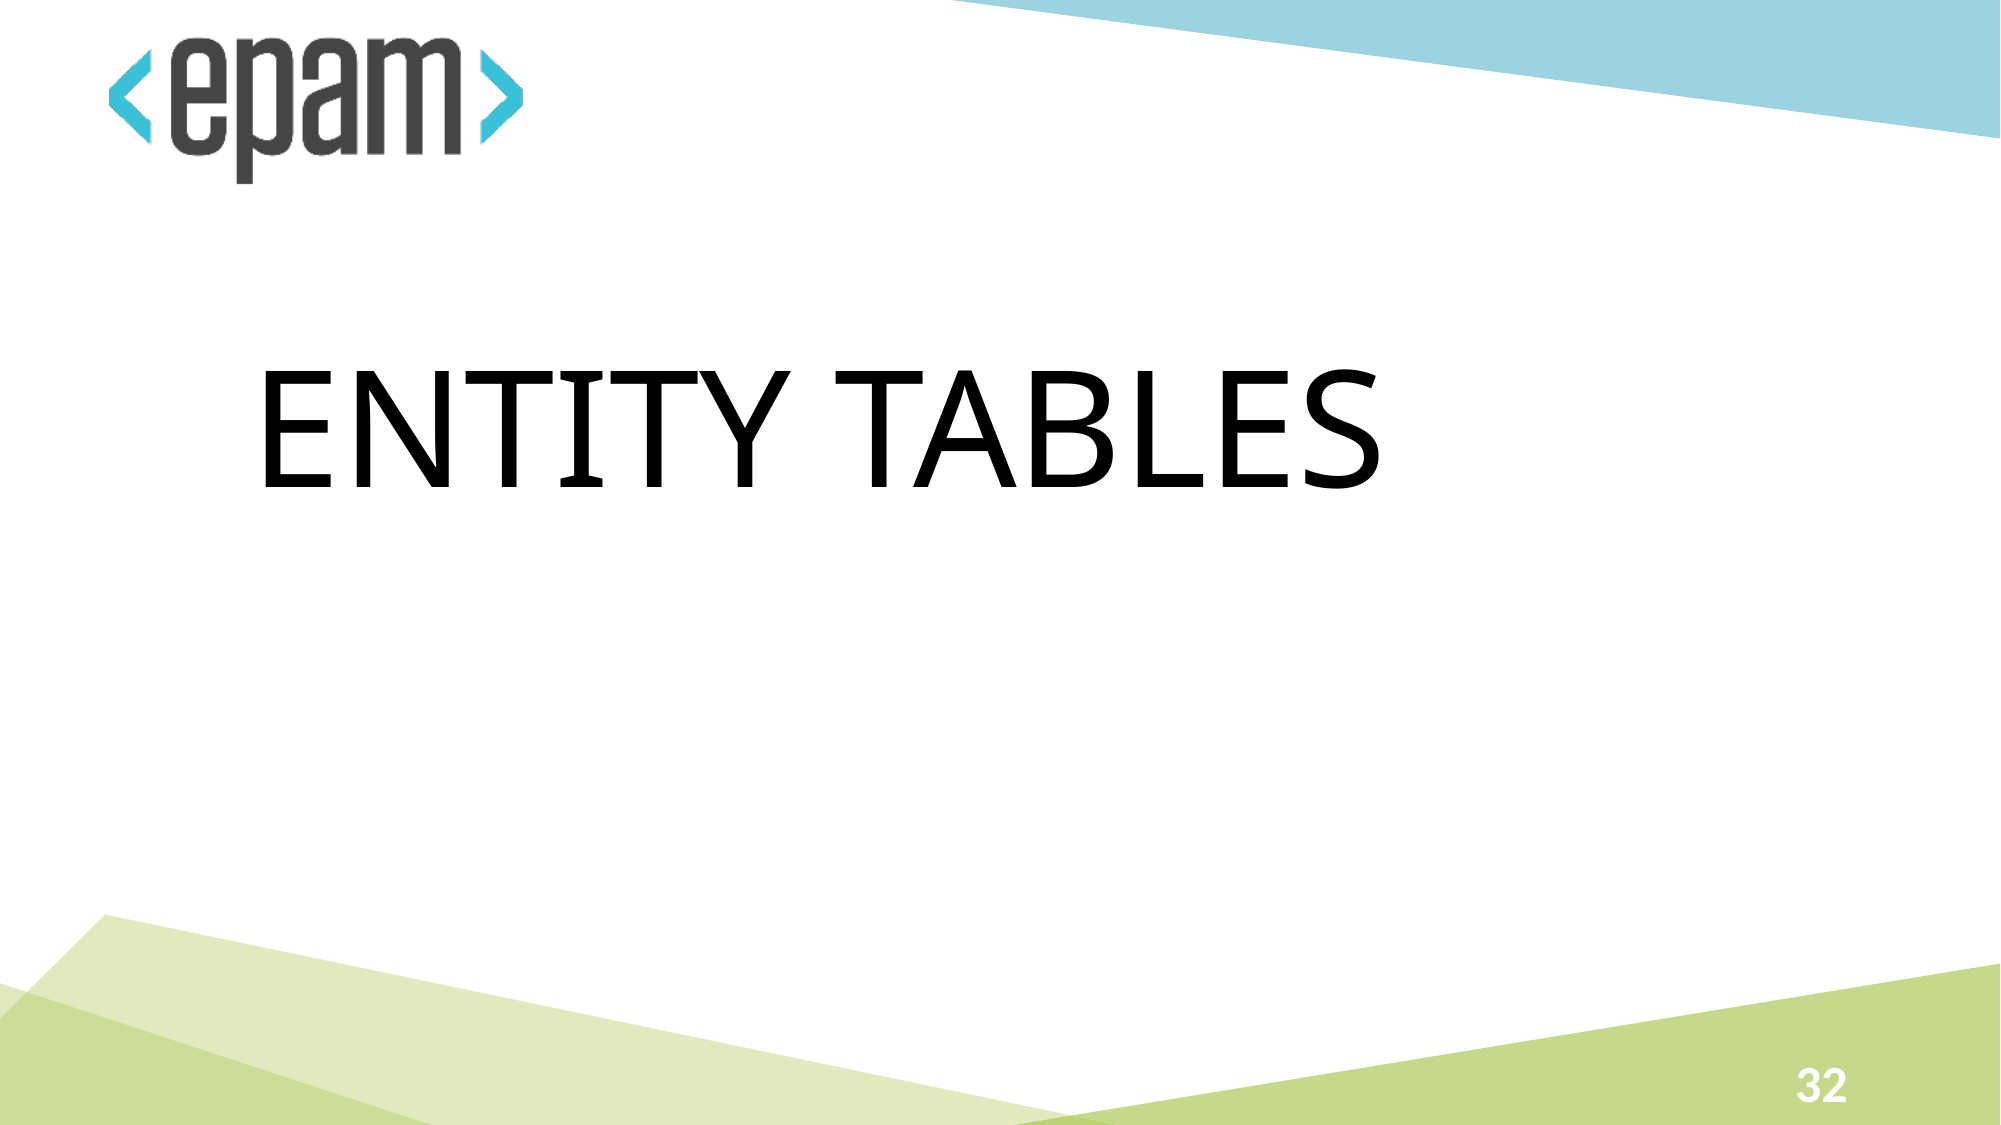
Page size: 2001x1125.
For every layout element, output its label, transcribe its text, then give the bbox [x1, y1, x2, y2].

picture [66, 0, 566, 196]
slide_number 32 [1412, 1042, 1863, 1103]
title ENTITY TABLES [235, 339, 1863, 604]
